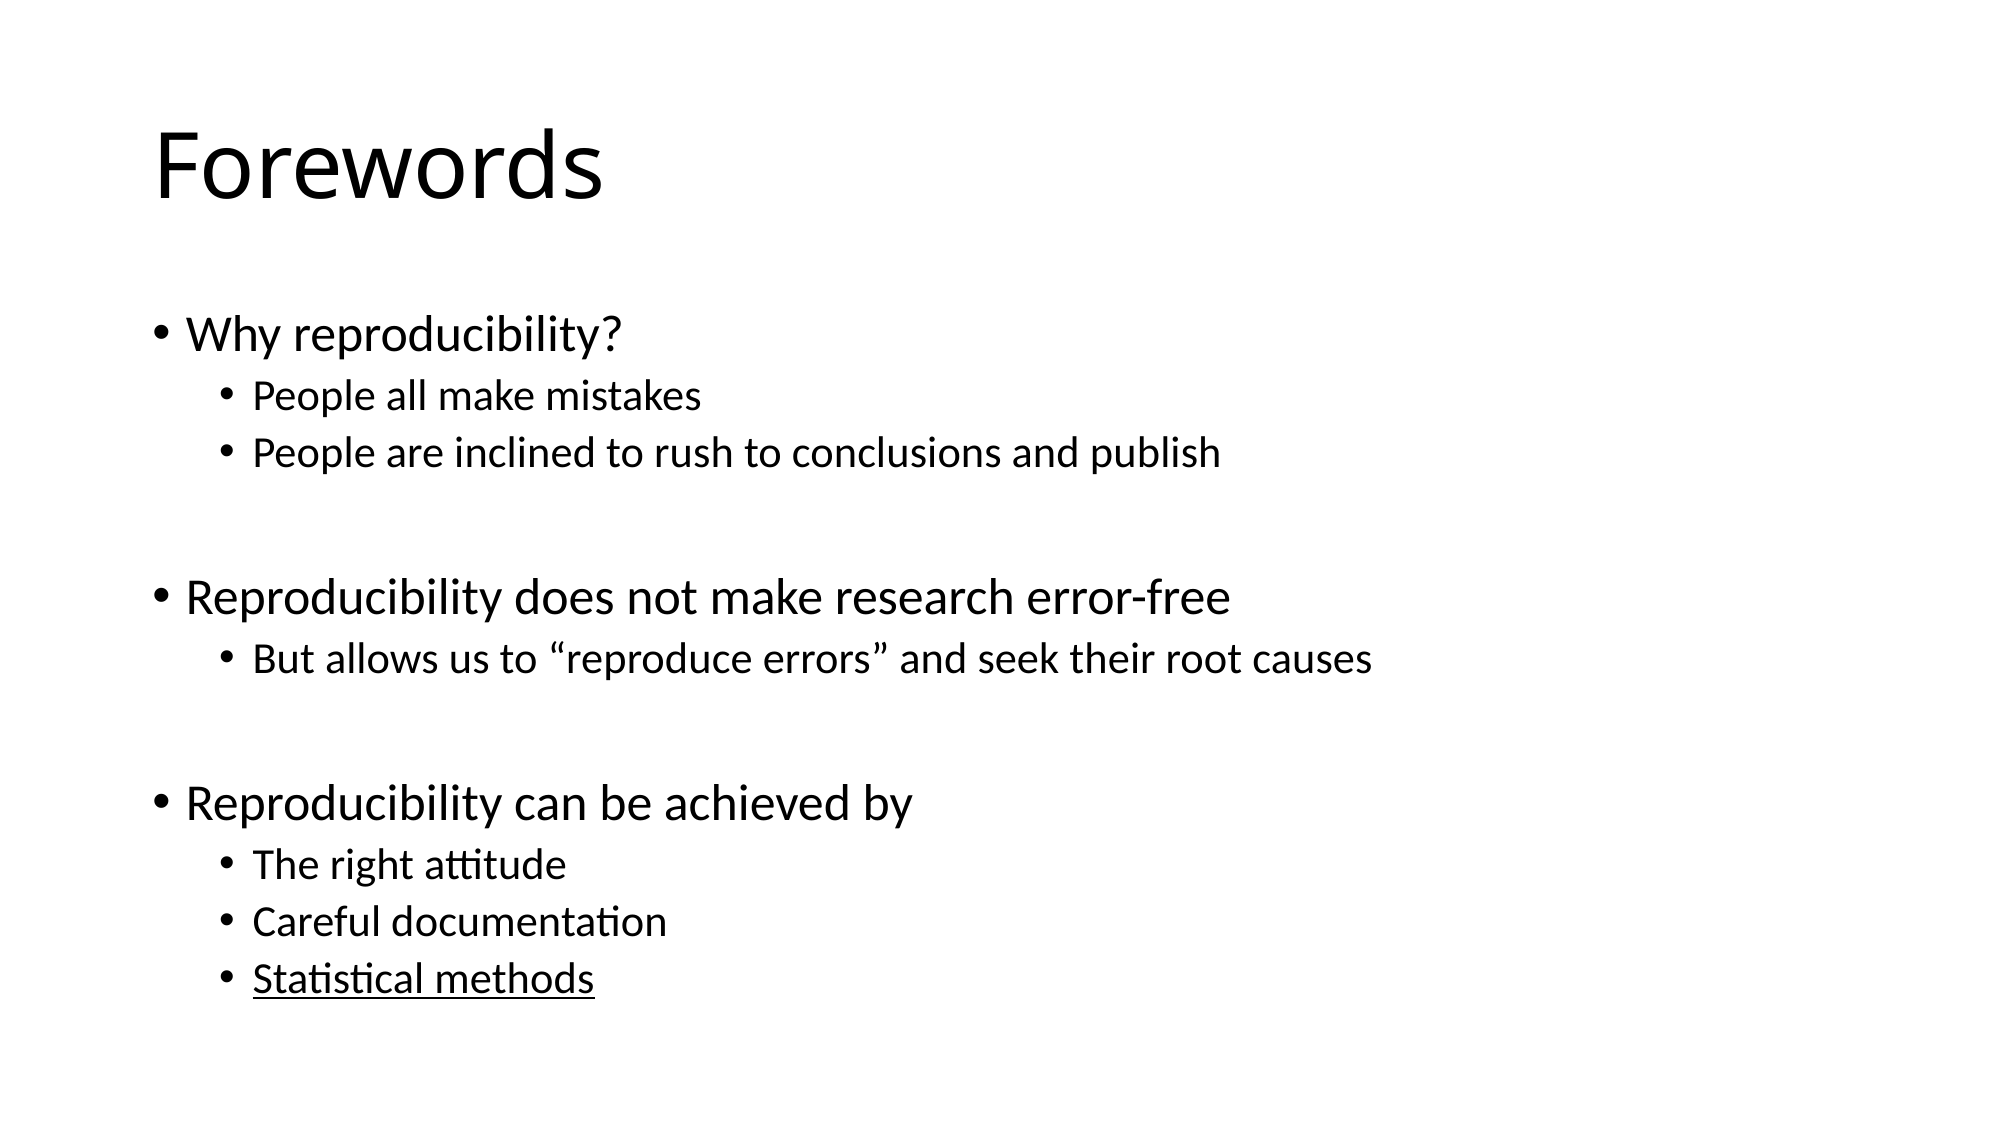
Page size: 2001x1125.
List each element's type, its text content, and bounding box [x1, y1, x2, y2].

list Why reproducibility? People all make mistakes People are inclined to rush to conclusions and publish Reproducibility does not make research error-free But allows us to “reproduce errors” and seek their root causes Reproducibility can be achieved by The right attitude Careful documentation Statistical methods [137, 299, 1863, 1014]
title Forewords [137, 59, 1863, 278]
